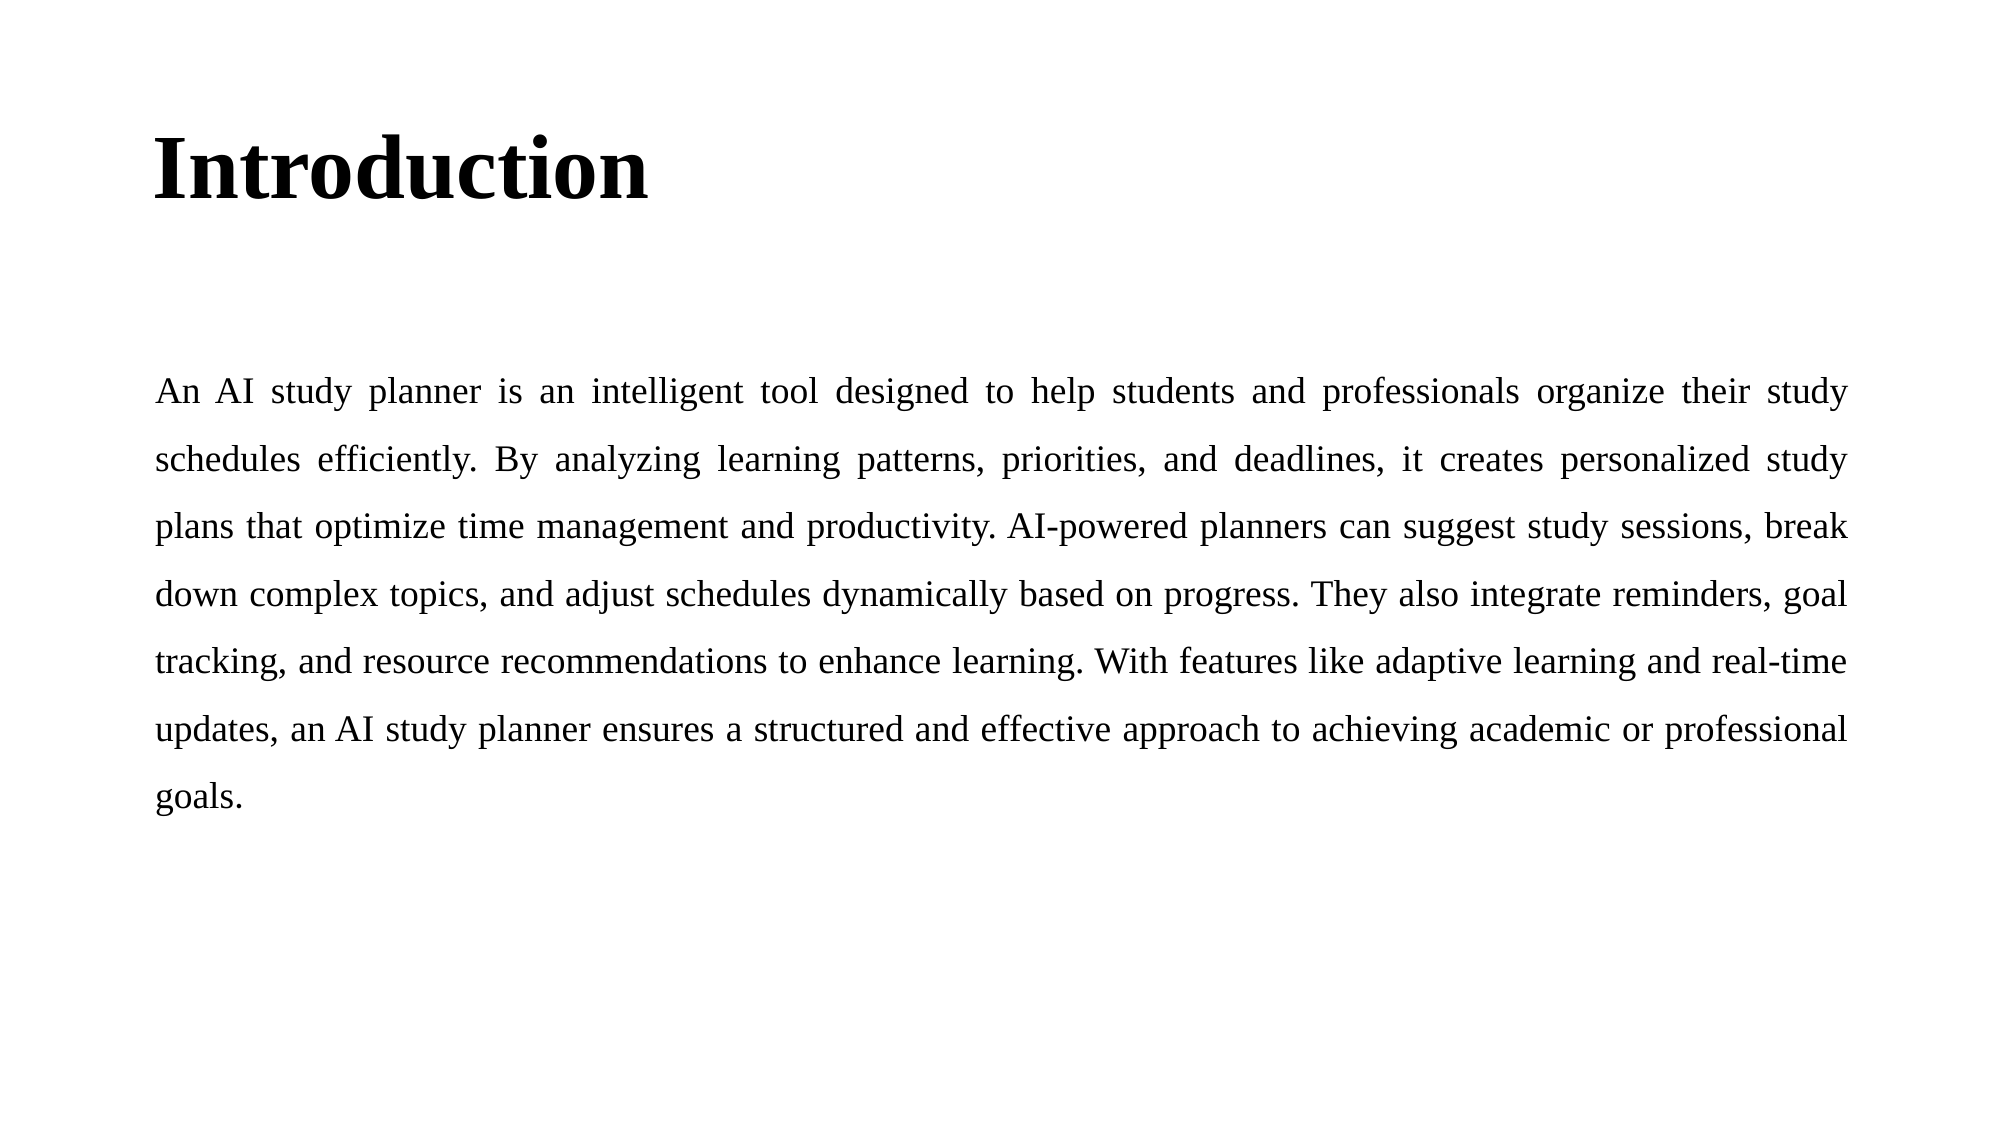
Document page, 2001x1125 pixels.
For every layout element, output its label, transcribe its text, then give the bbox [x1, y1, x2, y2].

text_box An AI study planner is an intelligent tool designed to help students and professionals organize their study schedules efficiently. By analyzing learning patterns, priorities, and deadlines, it creates personalized study plans that optimize time management and productivity. AI-powered planners can suggest study sessions, break down complex topics, and adjust schedules dynamically based on progress. They also integrate reminders, goal tracking, and resource recommendations to enhance learning. With features like adaptive learning and real-time updates, an AI study planner ensures a structured and effective approach to achieving academic or professional goals. [140, 336, 1866, 824]
list [123, 317, 1762, 971]
title Introduction [137, 59, 1863, 278]
